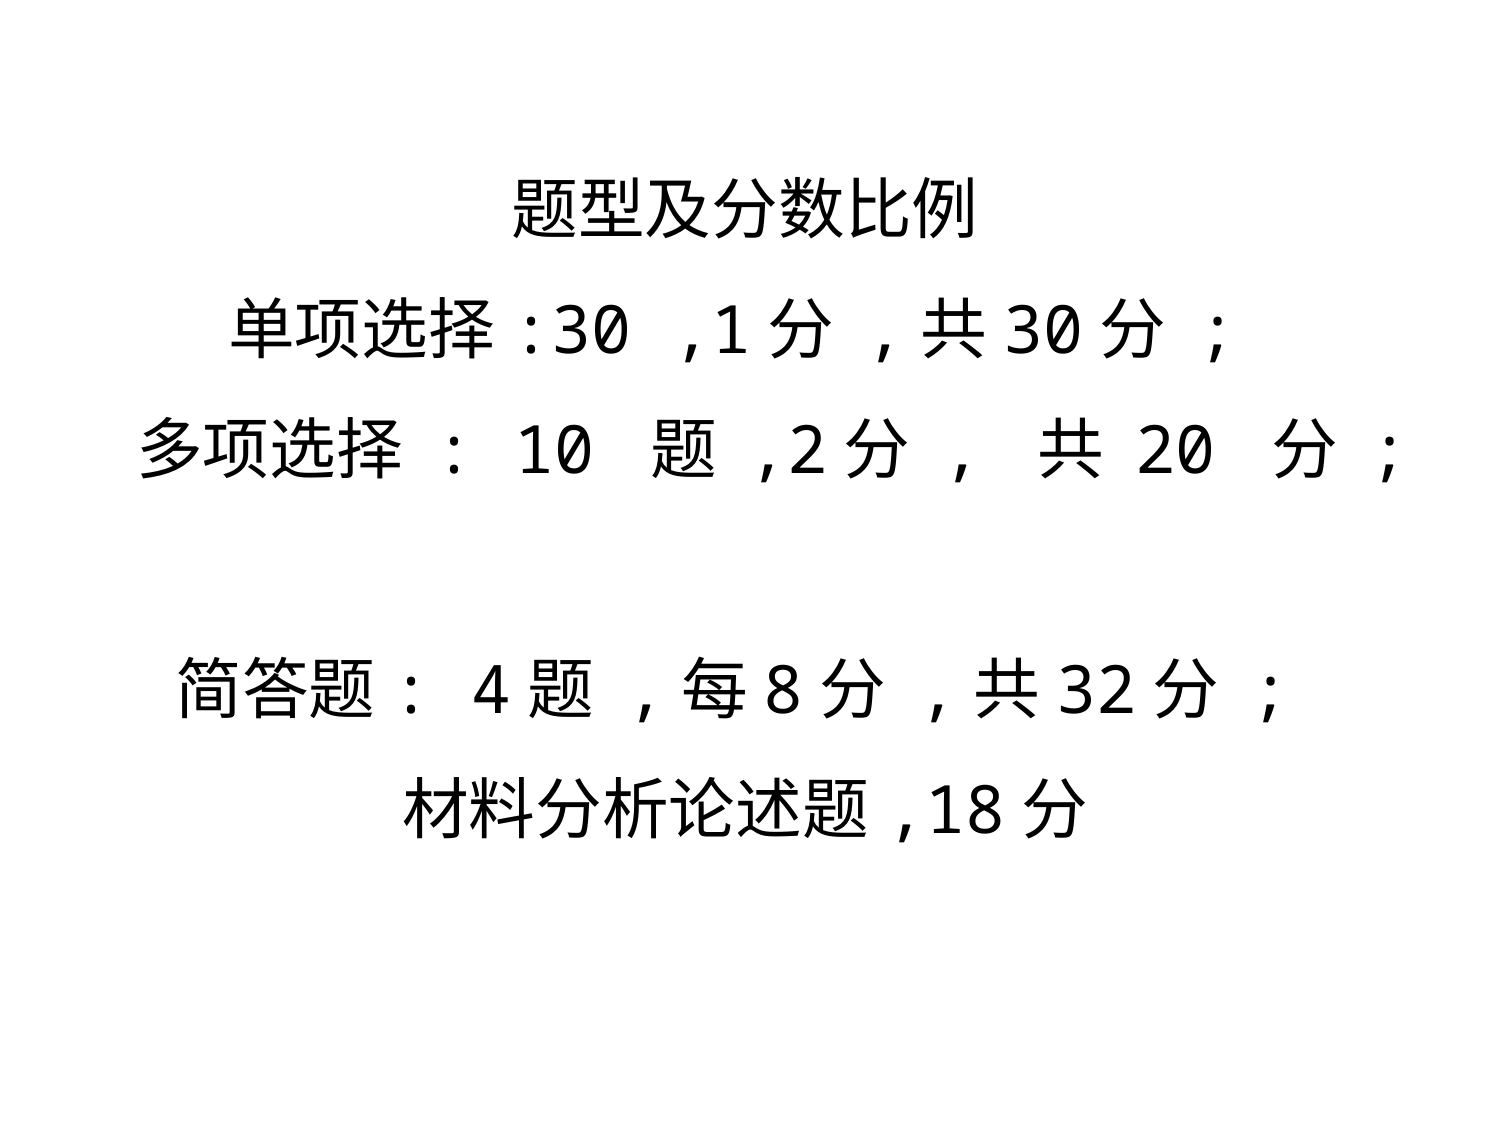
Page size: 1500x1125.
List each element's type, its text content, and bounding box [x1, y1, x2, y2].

title 题型及分数比例 单项选择:30 ,1分 ,共30分 ; 多项选择 : 10 题 ,2分 , 共 20 分 ; 简答题: 4题 ,每8分 ,共32分 ; 材料分析论述题,18分 [115, 325, 1390, 855]
